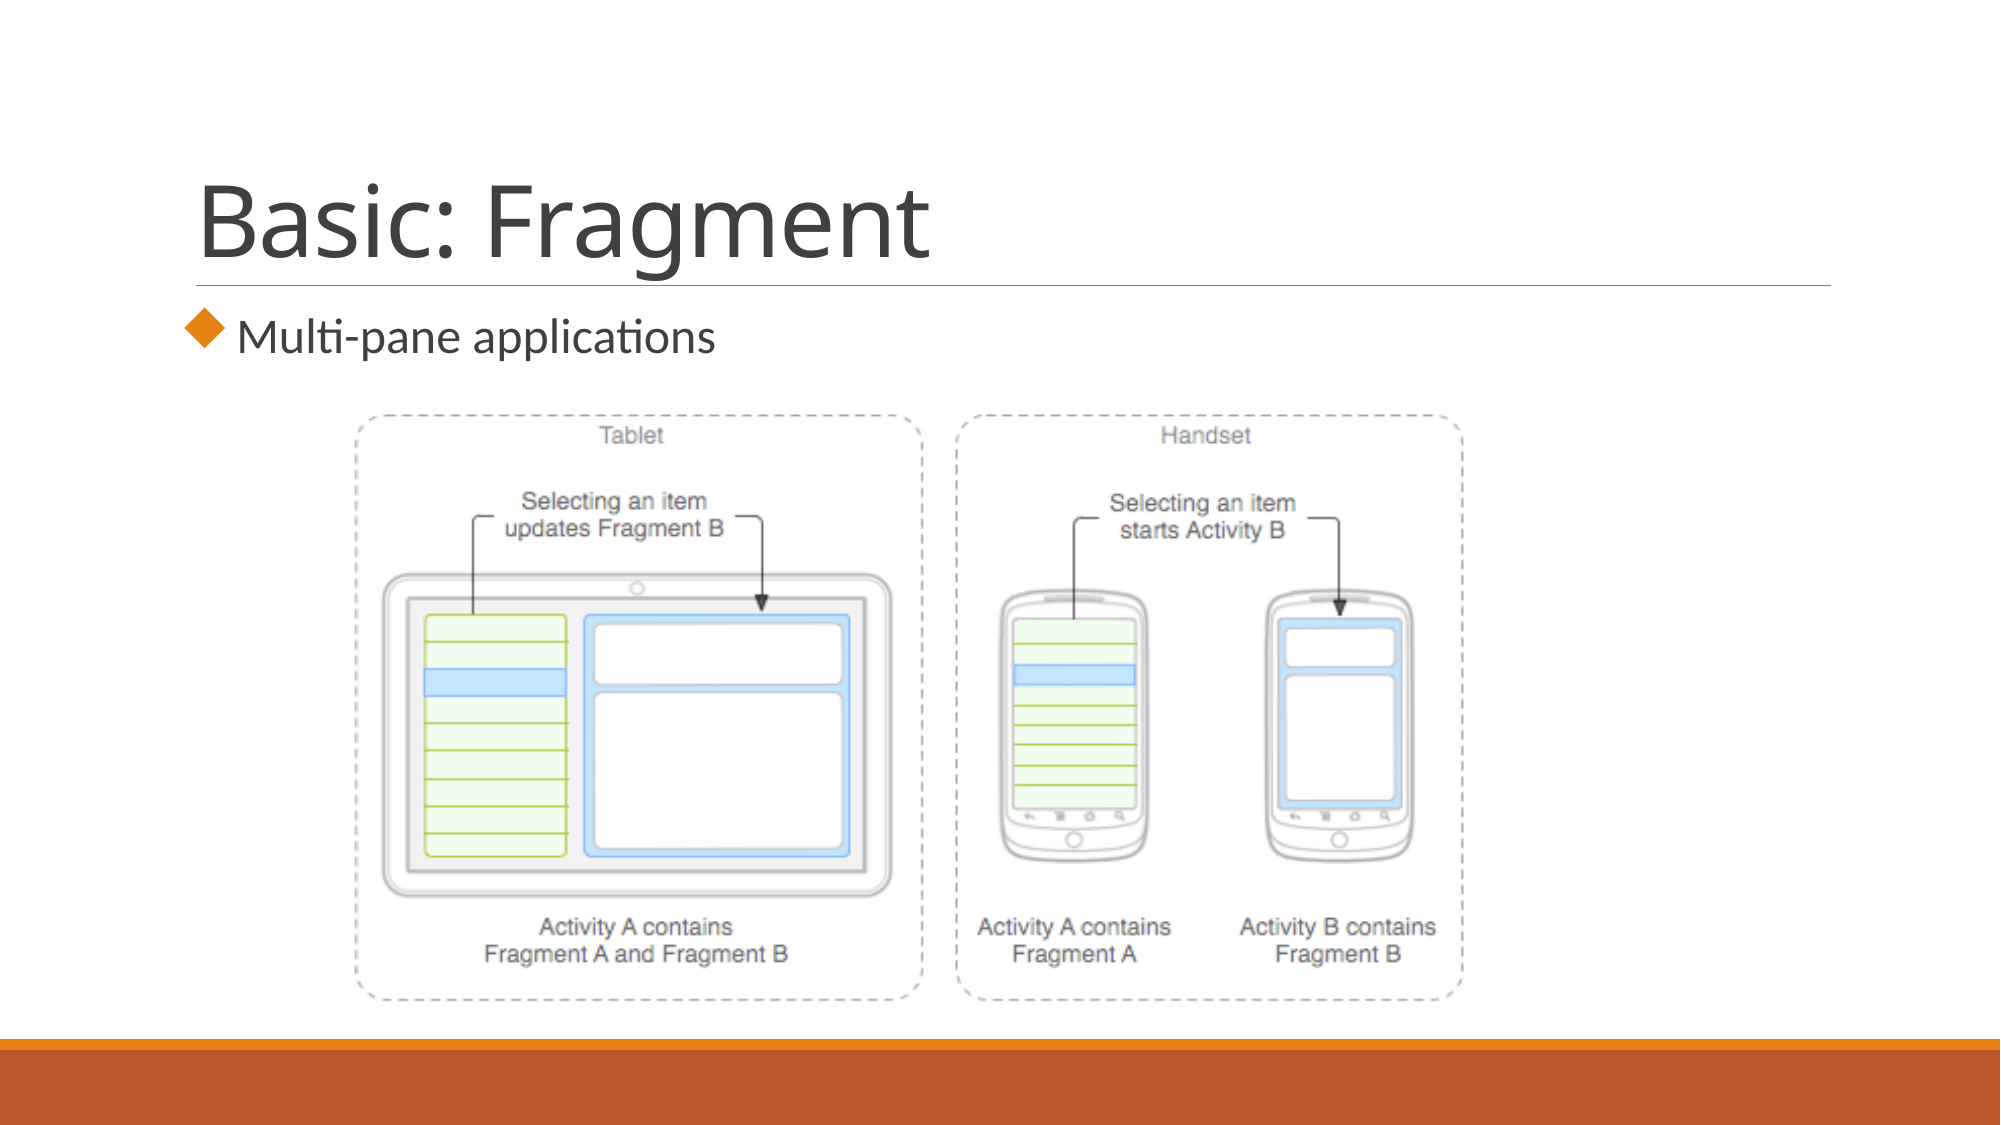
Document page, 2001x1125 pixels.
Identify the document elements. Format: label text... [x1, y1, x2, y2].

picture [340, 384, 1476, 1012]
title Basic: Fragment [180, 47, 1830, 285]
list Multi-pane applications [180, 302, 1830, 963]
